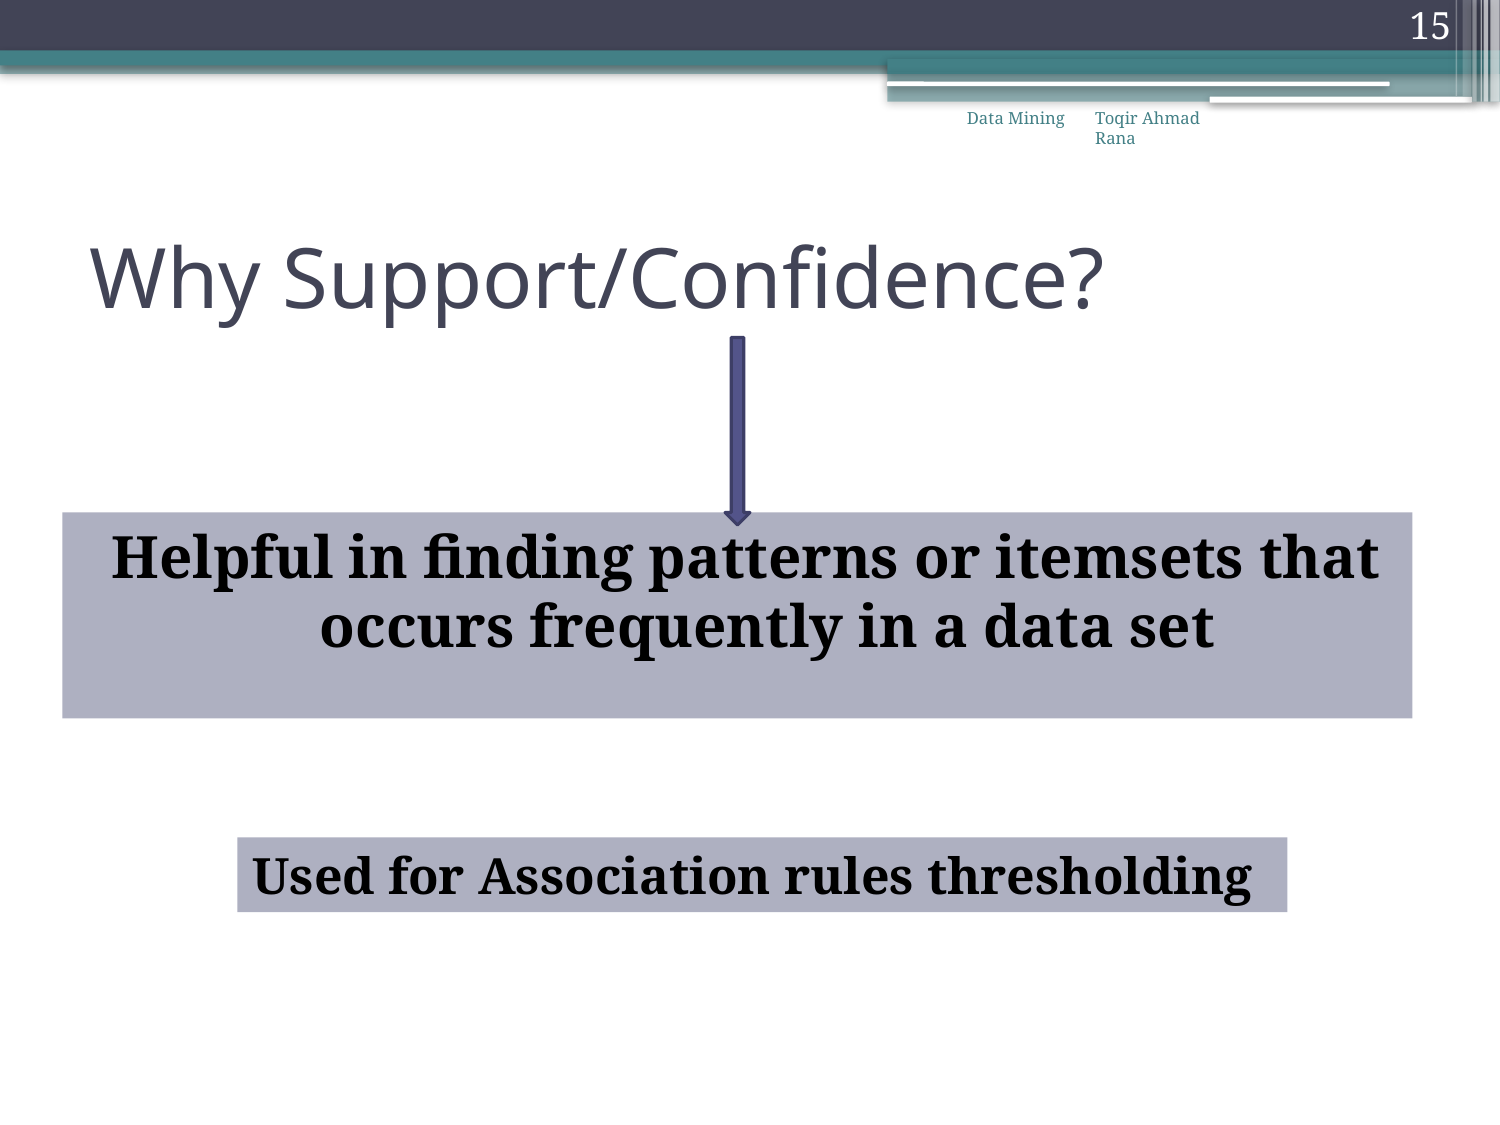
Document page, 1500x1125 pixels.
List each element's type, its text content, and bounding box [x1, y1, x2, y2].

slide_number 15 [1341, 0, 1466, 61]
slide_number Toqir Ahmad Rana [1080, 100, 1238, 176]
footer Data Mining [862, 100, 1080, 176]
text_box [723, 335, 752, 527]
text_box Used for Association rules thresholding [237, 837, 1288, 913]
title Why Support/Confidence? [75, 187, 1425, 363]
list Helpful in finding patterns or itemsets that occurs frequently in a data set [62, 512, 1413, 719]
